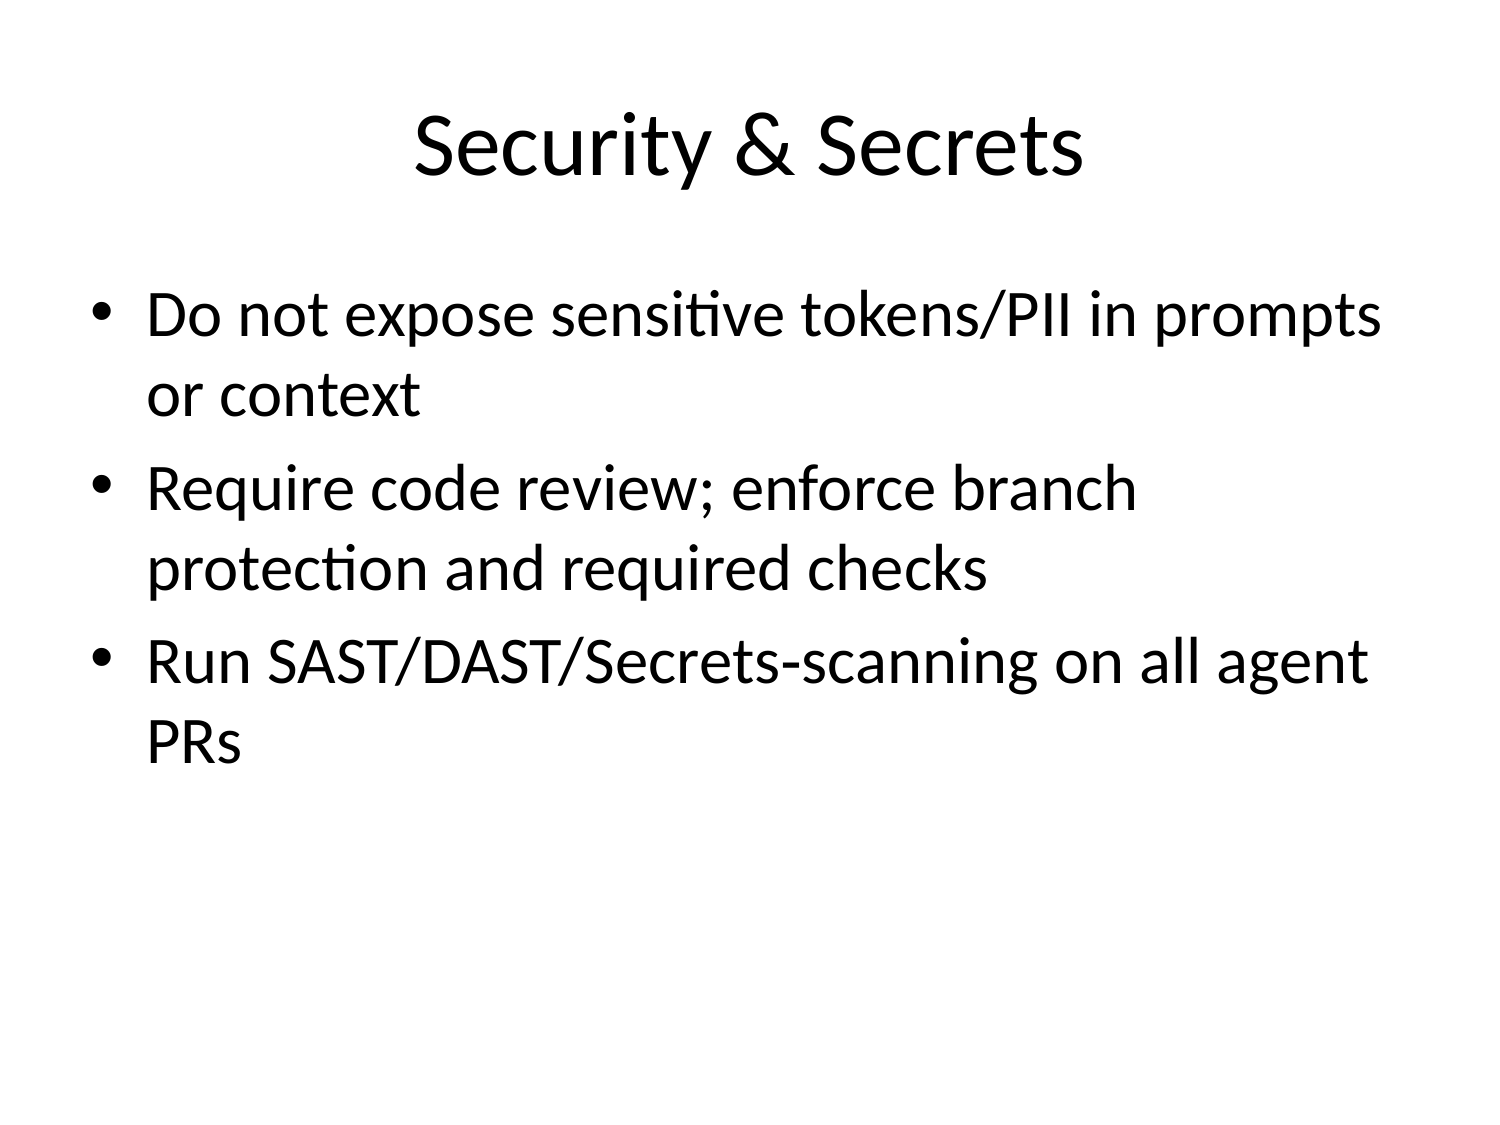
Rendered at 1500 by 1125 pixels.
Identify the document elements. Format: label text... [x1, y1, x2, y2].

title Security & Secrets [75, 45, 1425, 233]
list Do not expose sensitive tokens/PII in prompts or context Require code review; enforce branch protection and required checks Run SAST/DAST/Secrets‑scanning on all agent PRs [75, 262, 1425, 1005]
